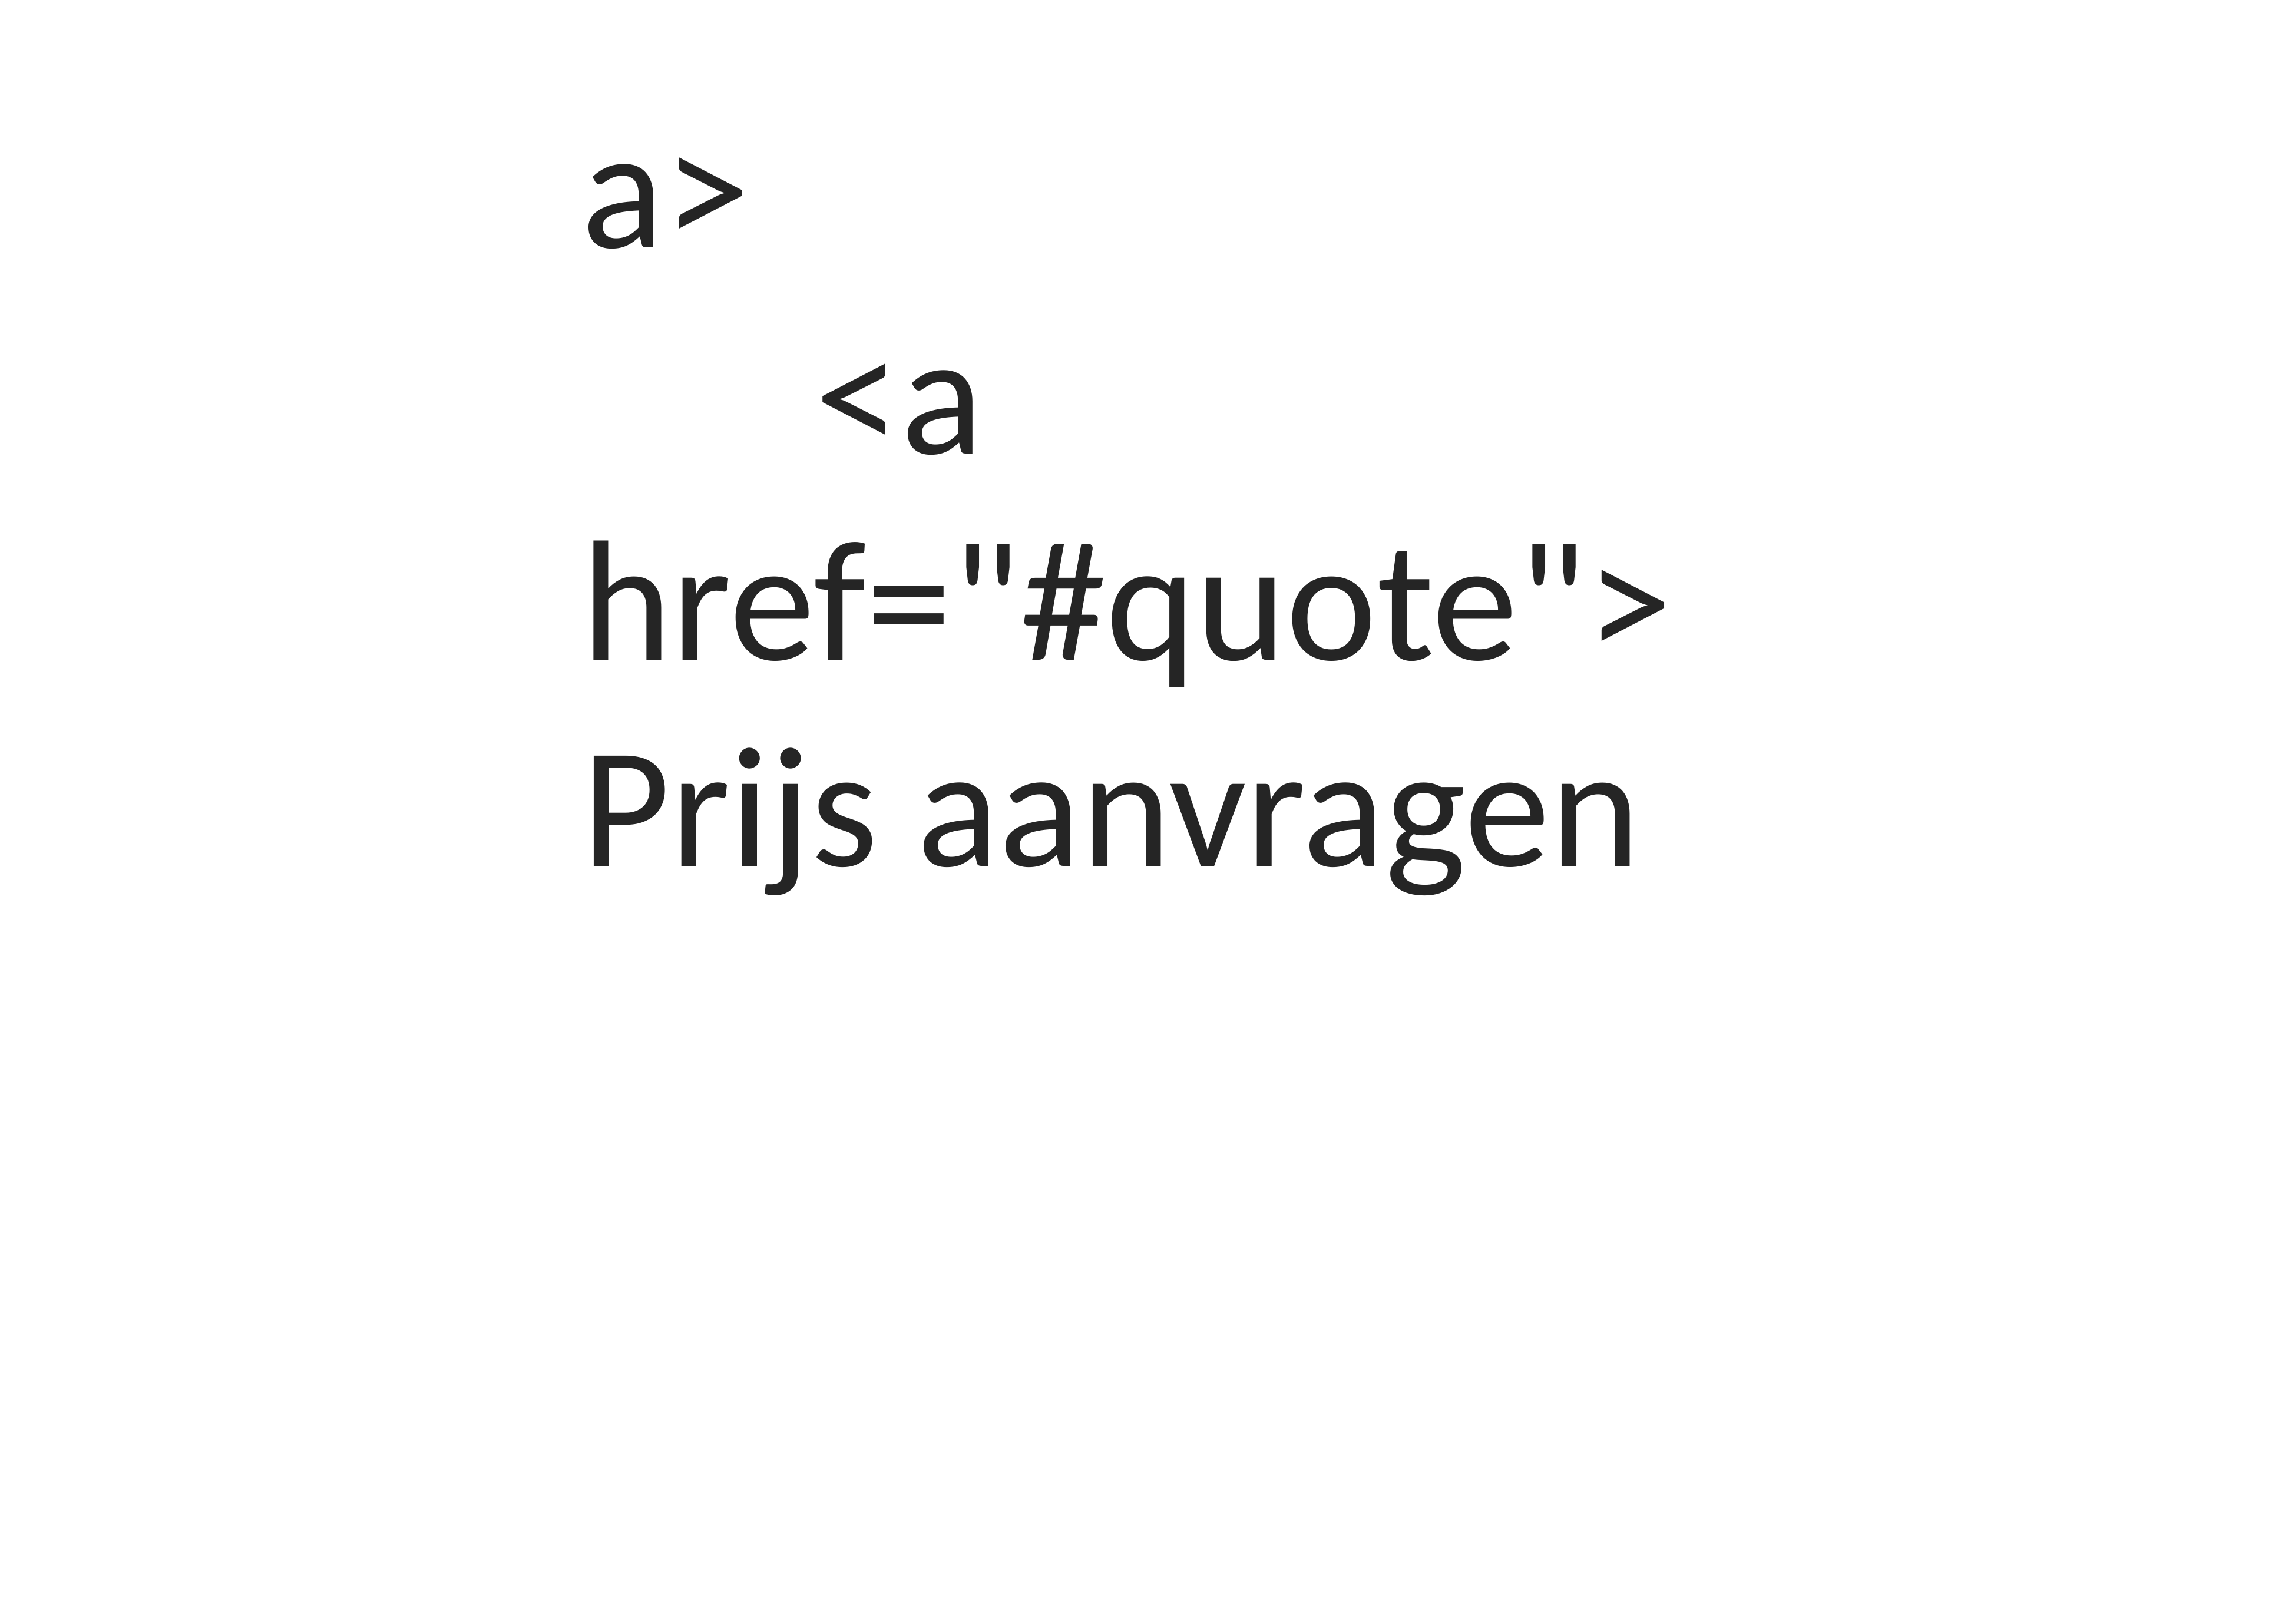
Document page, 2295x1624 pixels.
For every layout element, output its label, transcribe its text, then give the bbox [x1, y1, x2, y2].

text_box a> <a href="#quote">Prijs aanvragen [573, 55, 1722, 1624]
